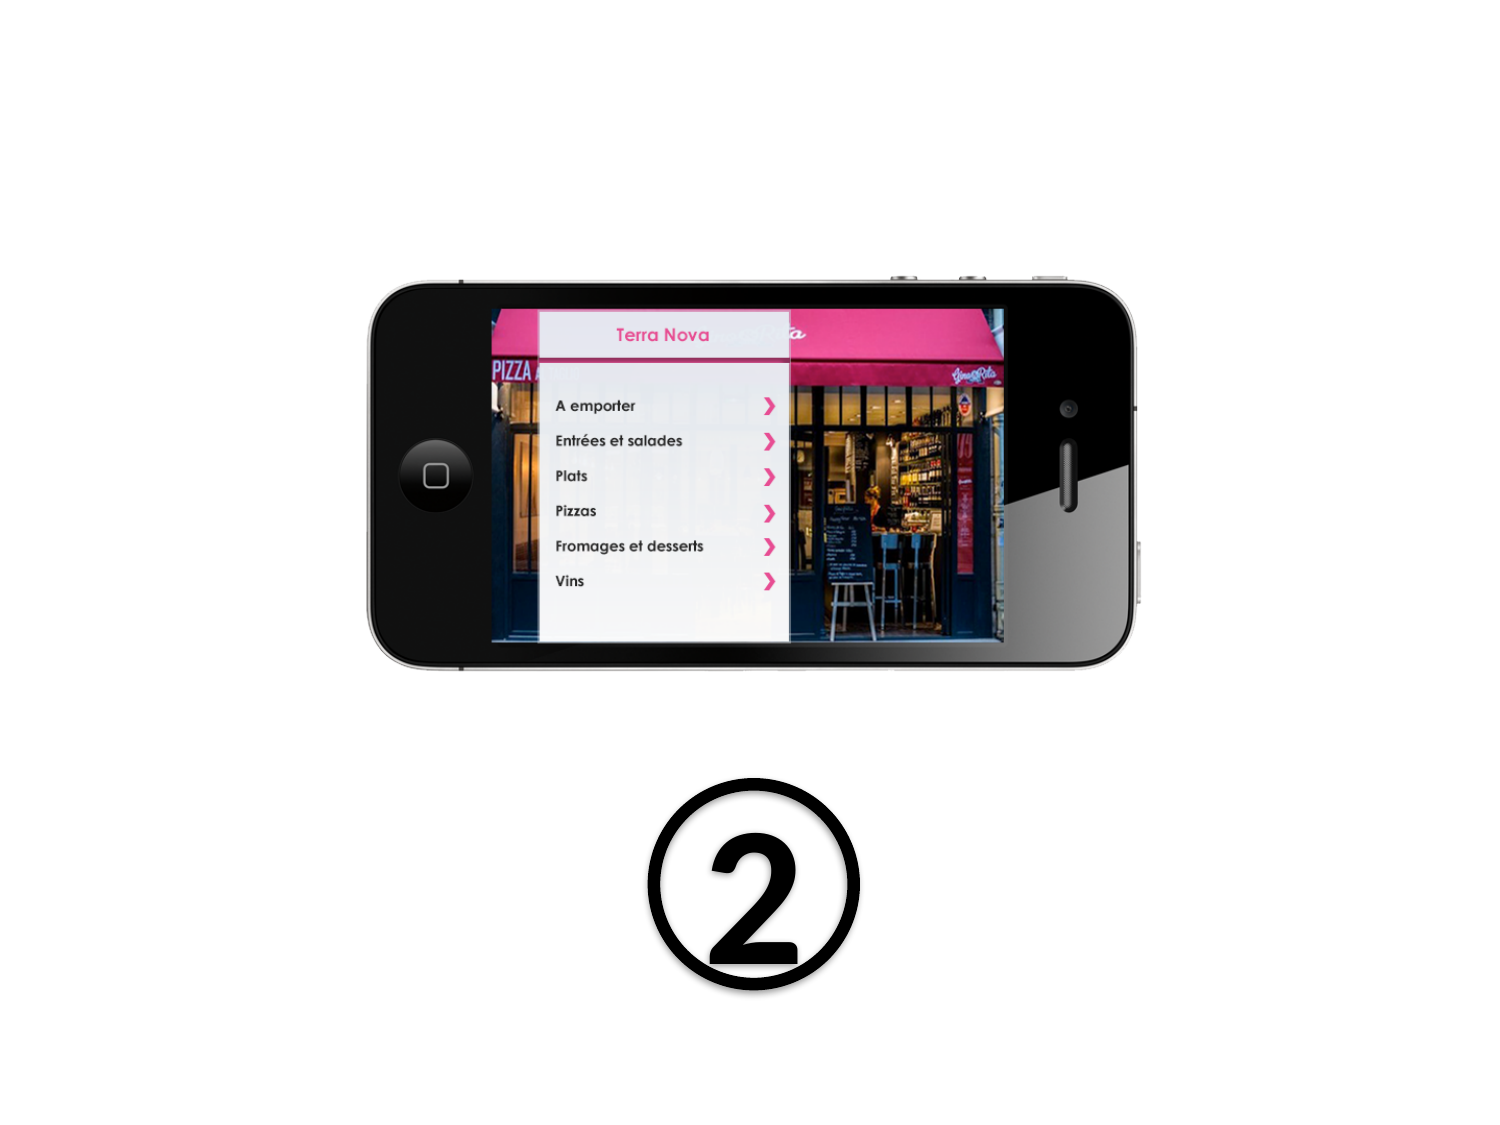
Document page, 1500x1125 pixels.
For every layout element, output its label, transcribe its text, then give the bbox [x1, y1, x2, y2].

picture [357, 266, 1151, 679]
text_box 2 [653, 783, 855, 985]
